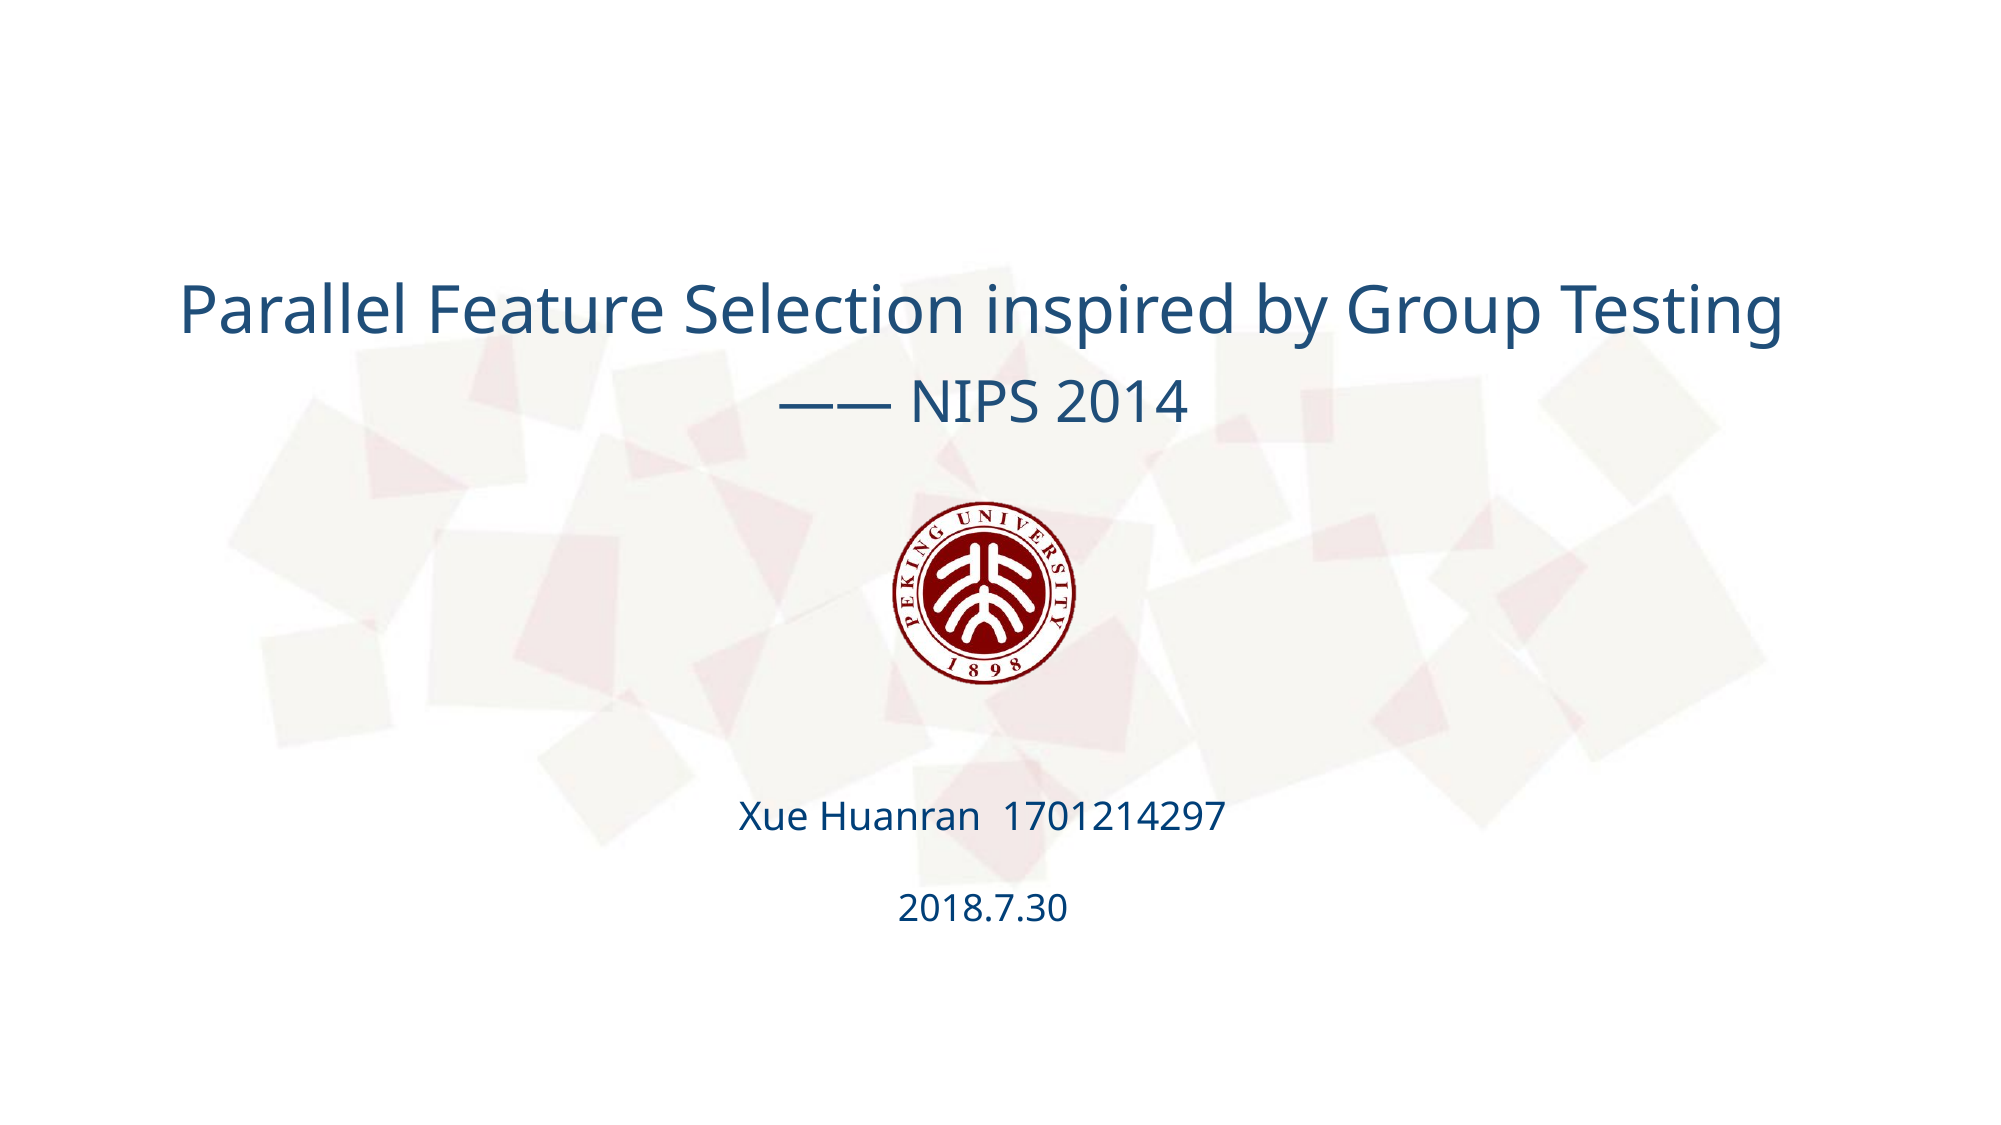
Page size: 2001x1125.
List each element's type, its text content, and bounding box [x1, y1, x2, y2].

picture [0, 0, 2001, 1125]
text_box Xue Huanran 1701214297 2018.7.30 [606, 736, 1360, 936]
text_box Parallel Feature Selection inspired by Group Testing —— NIPS 2014 [135, 239, 1831, 442]
